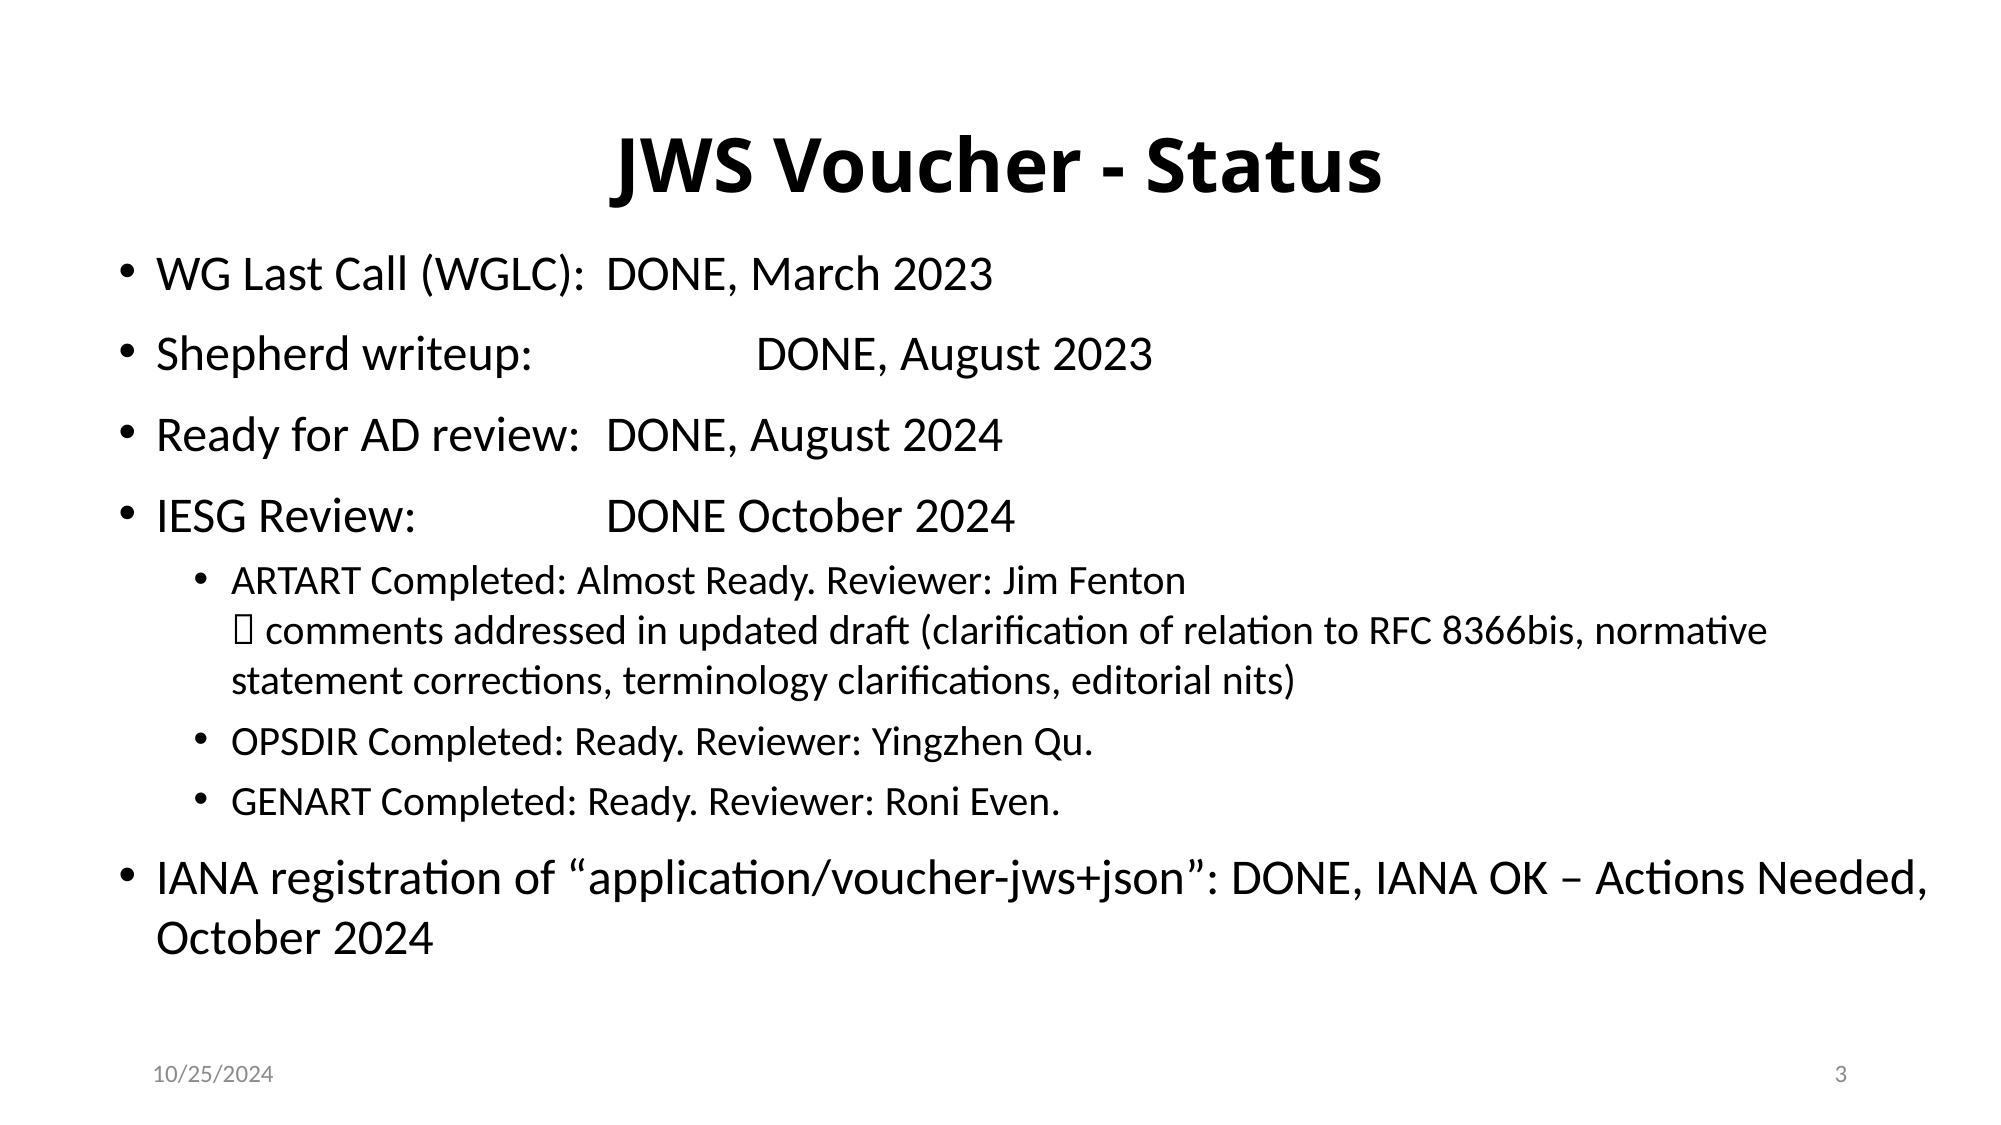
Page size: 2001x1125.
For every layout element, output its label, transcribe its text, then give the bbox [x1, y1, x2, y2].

text_box 3 [1412, 1042, 1863, 1103]
text_box 10/25/2024 [137, 1042, 588, 1103]
title JWS Voucher - Status [137, 59, 1863, 232]
list WG Last Call (WGLC): DONE, March 2023 Shepherd writeup: DONE, August 2023 Ready for AD review: DONE, August 2024 IESG Review: DONE October 2024 ARTART Completed: Almost Ready. Reviewer: Jim Fenton  comments addressed in updated draft (clarification of relation to RFC 8366bis, normative statement corrections, terminology clarifications, editorial nits) OPSDIR Completed: Ready. Reviewer: Yingzhen Qu. GENART Completed: Ready. Reviewer: Roni Even. IANA registration of “application/voucher-jws+json”: DONE, IANA OK – Actions Needed, October 2024 [103, 232, 1949, 1021]
